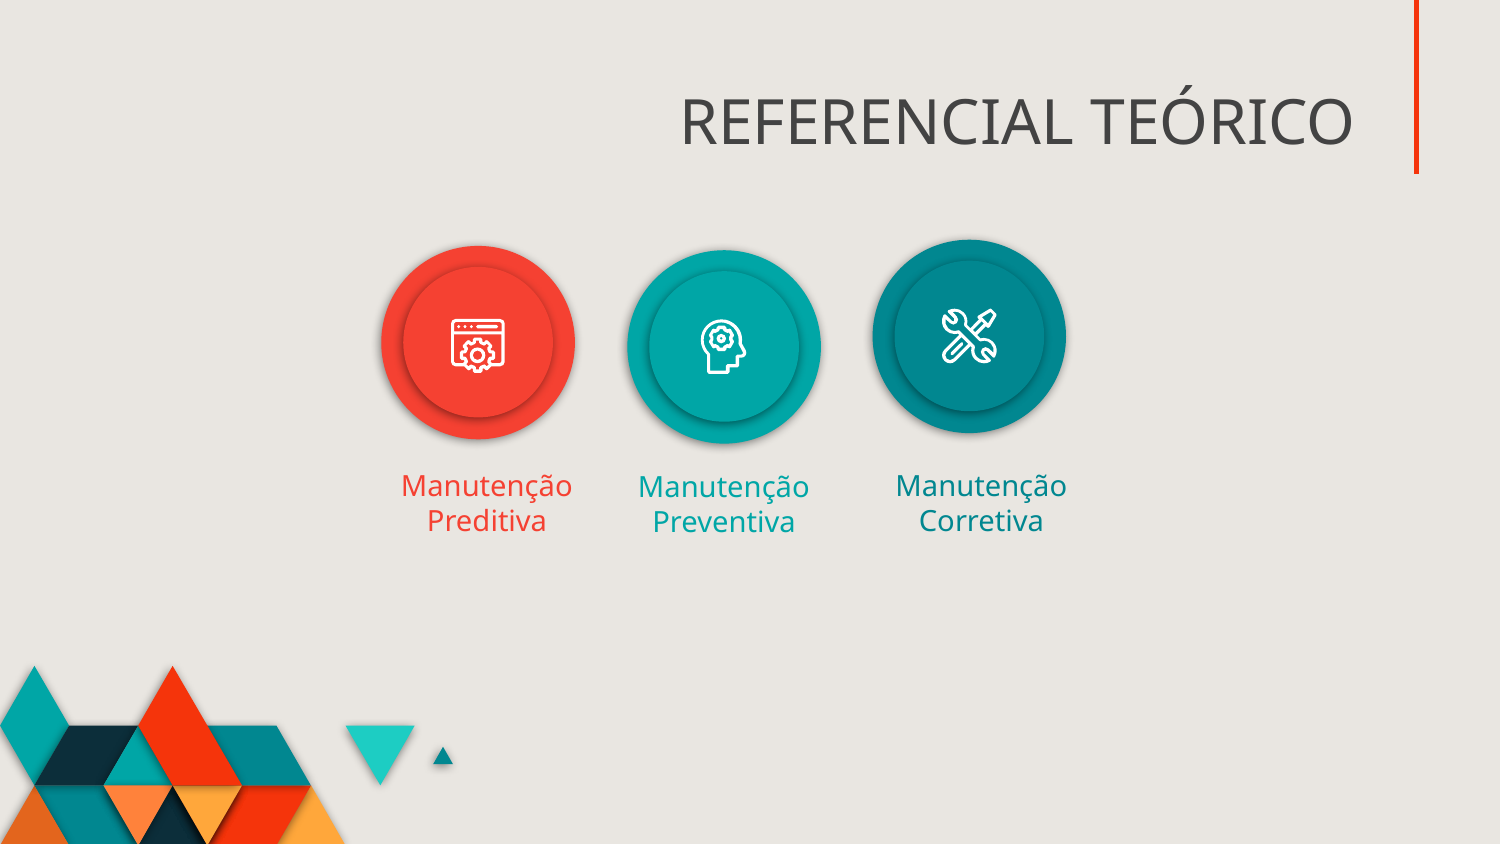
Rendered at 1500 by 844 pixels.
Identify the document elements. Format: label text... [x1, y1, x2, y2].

text_box [649, 271, 799, 422]
text_box [381, 245, 575, 440]
title REFERENCIAL TEÓRICO [43, 76, 1372, 172]
text_box [872, 239, 1067, 434]
text_box [894, 260, 1045, 412]
subtitle Manutenção Corretiva [872, 452, 1091, 605]
text_box [627, 250, 821, 444]
subtitle Manutenção Preditiva [365, 452, 610, 614]
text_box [450, 318, 506, 374]
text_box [940, 308, 999, 364]
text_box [700, 319, 748, 375]
subtitle Manutenção Preventiva [615, 453, 833, 592]
text_box [403, 266, 553, 418]
